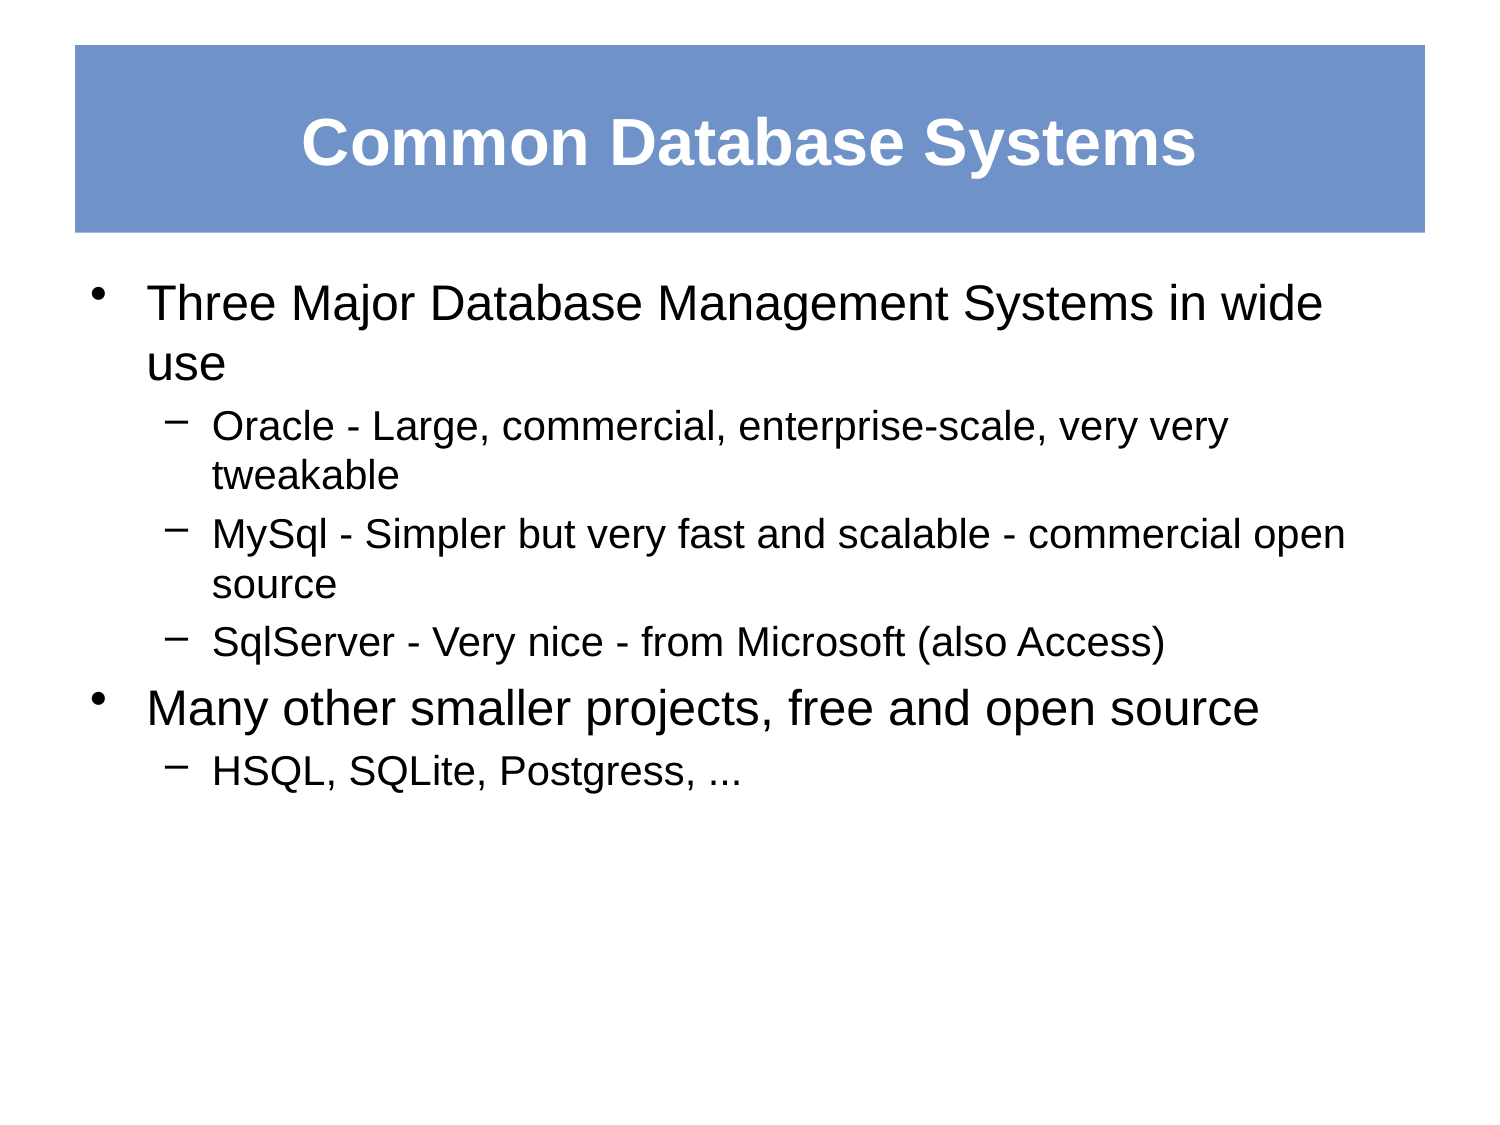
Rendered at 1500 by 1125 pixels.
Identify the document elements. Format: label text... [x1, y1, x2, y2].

title Common Database Systems [74, 44, 1426, 233]
list Three Major Database Management Systems in wide use Oracle - Large, commercial, enterprise-scale, very very tweakable MySql - Simpler but very fast and scalable - commercial open source SqlServer - Very nice - from Microsoft (also Access) Many other smaller projects, free and open source HSQL, SQLite, Postgress, ... [75, 262, 1425, 1005]
